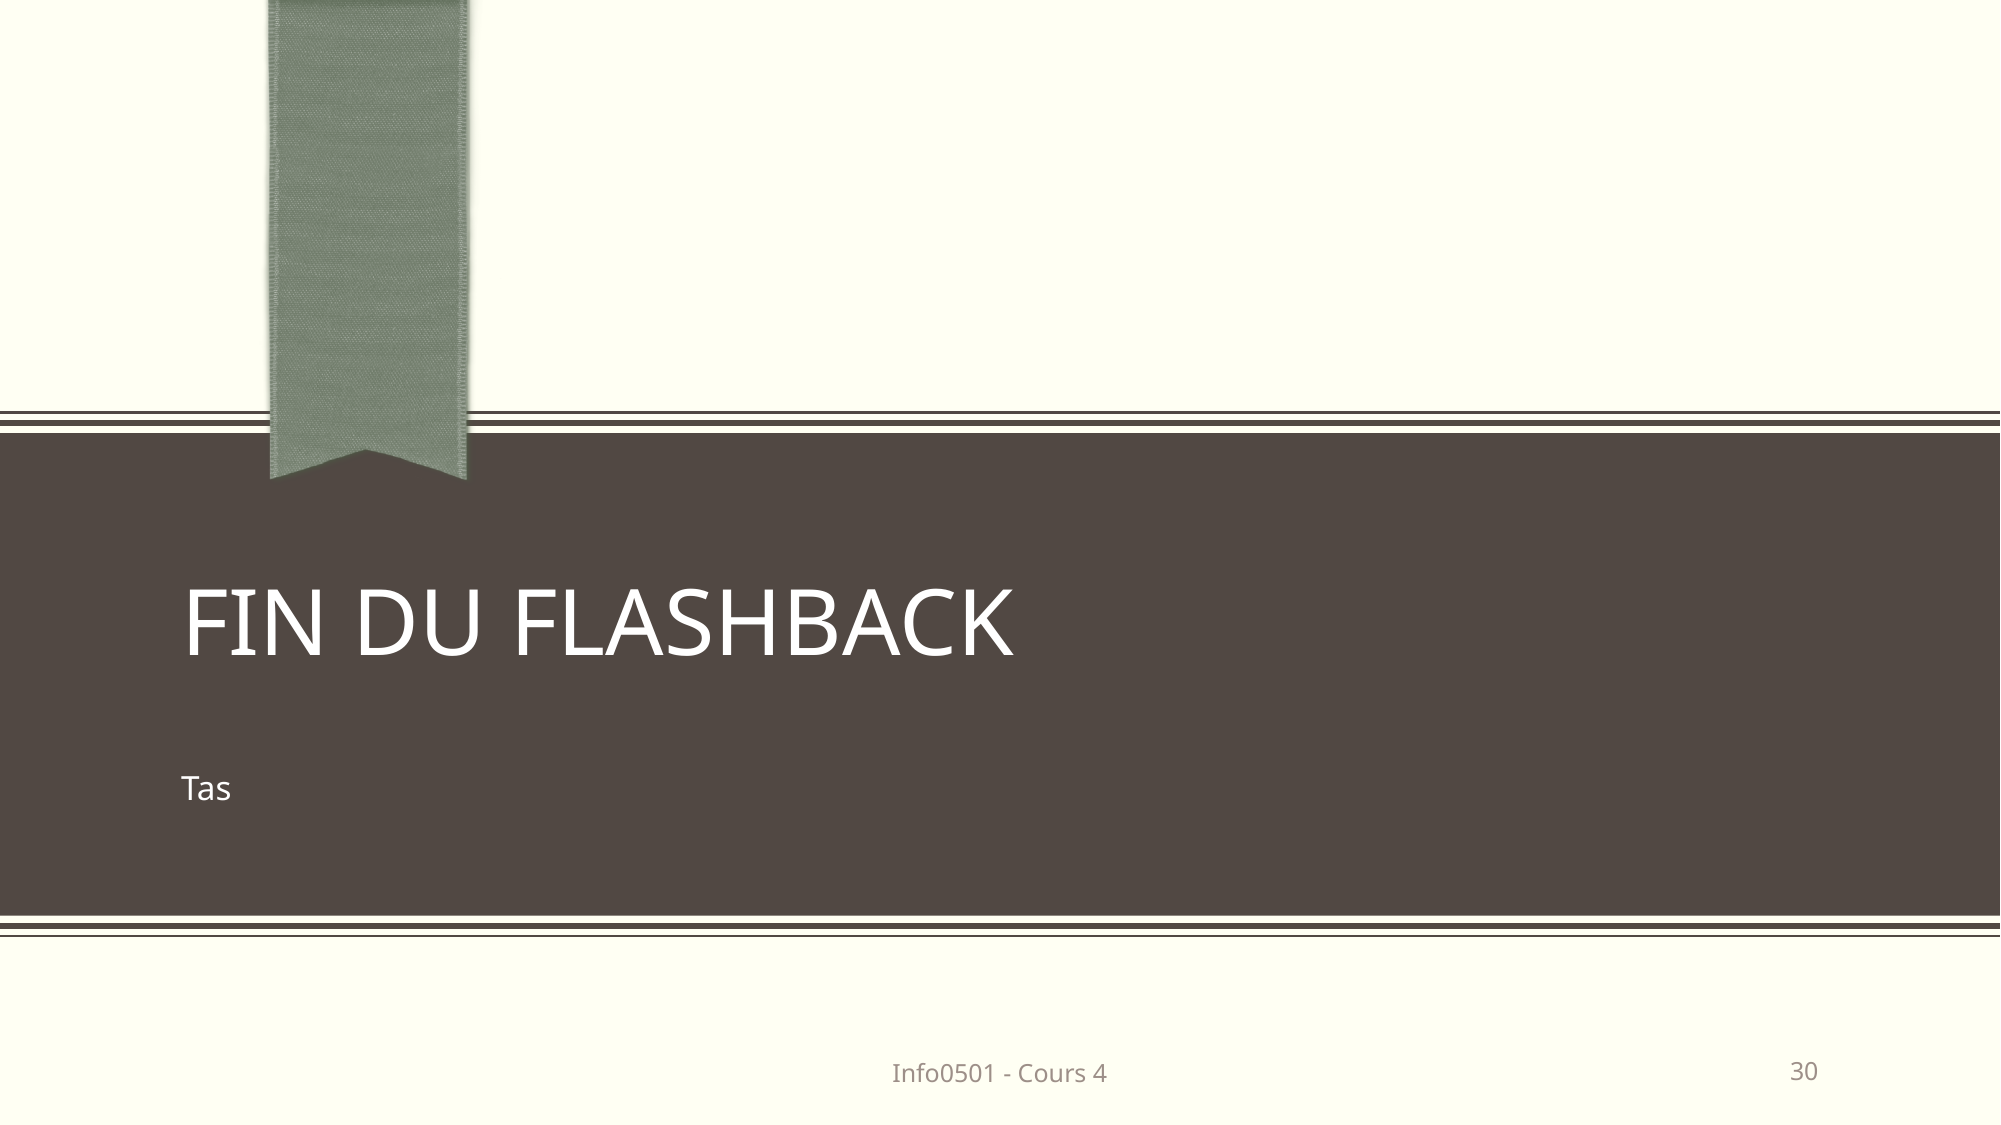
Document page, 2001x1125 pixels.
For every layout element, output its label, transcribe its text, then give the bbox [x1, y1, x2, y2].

footer Info0501 - Cours 4 [481, 1042, 1518, 1103]
slide_number 30 [1518, 1042, 1819, 1103]
title FIN DU FLASHBACK [181, 487, 1834, 763]
list Tas [181, 763, 1834, 848]
